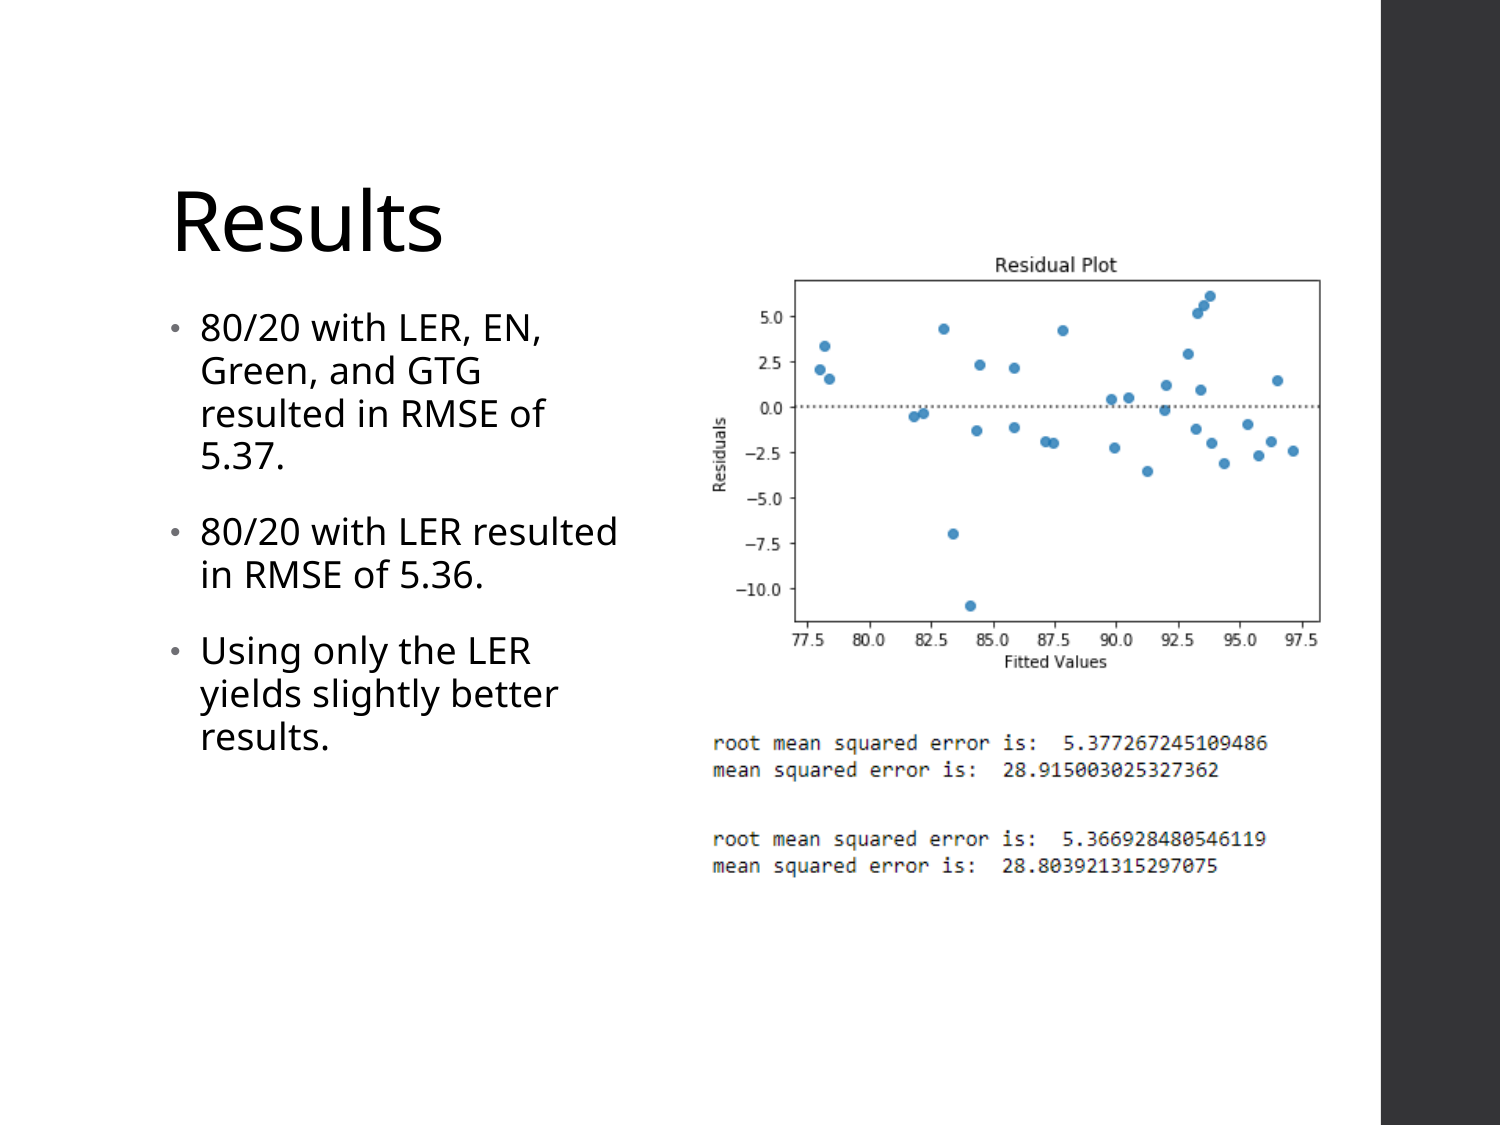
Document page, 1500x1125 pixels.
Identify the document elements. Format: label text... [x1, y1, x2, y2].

picture [699, 240, 1368, 690]
list 80/20 with LER, EN, Green, and GTG resulted in RMSE of 5.37. 80/20 with LER resulted in RMSE of 5.36. Using only the LER yields slightly better results. [155, 299, 650, 1014]
title Results [155, 60, 1348, 278]
picture [705, 821, 1280, 884]
picture [699, 725, 1285, 785]
